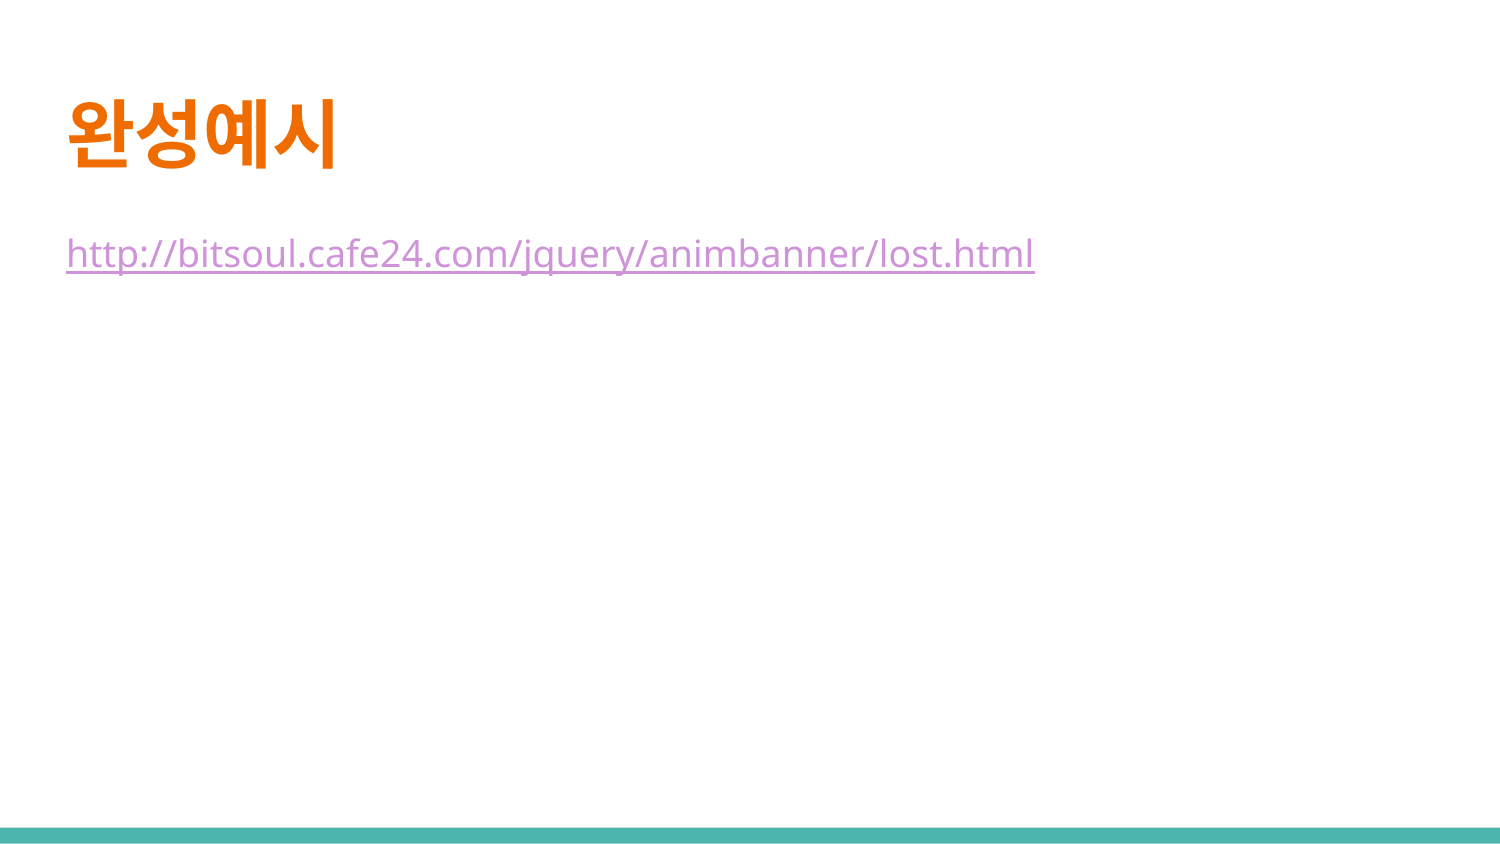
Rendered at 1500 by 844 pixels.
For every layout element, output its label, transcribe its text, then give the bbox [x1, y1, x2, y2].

title 완성예시 [51, 72, 1449, 189]
list http://bitsoul.cafe24.com/jquery/animbanner/lost.html [51, 207, 1449, 750]
